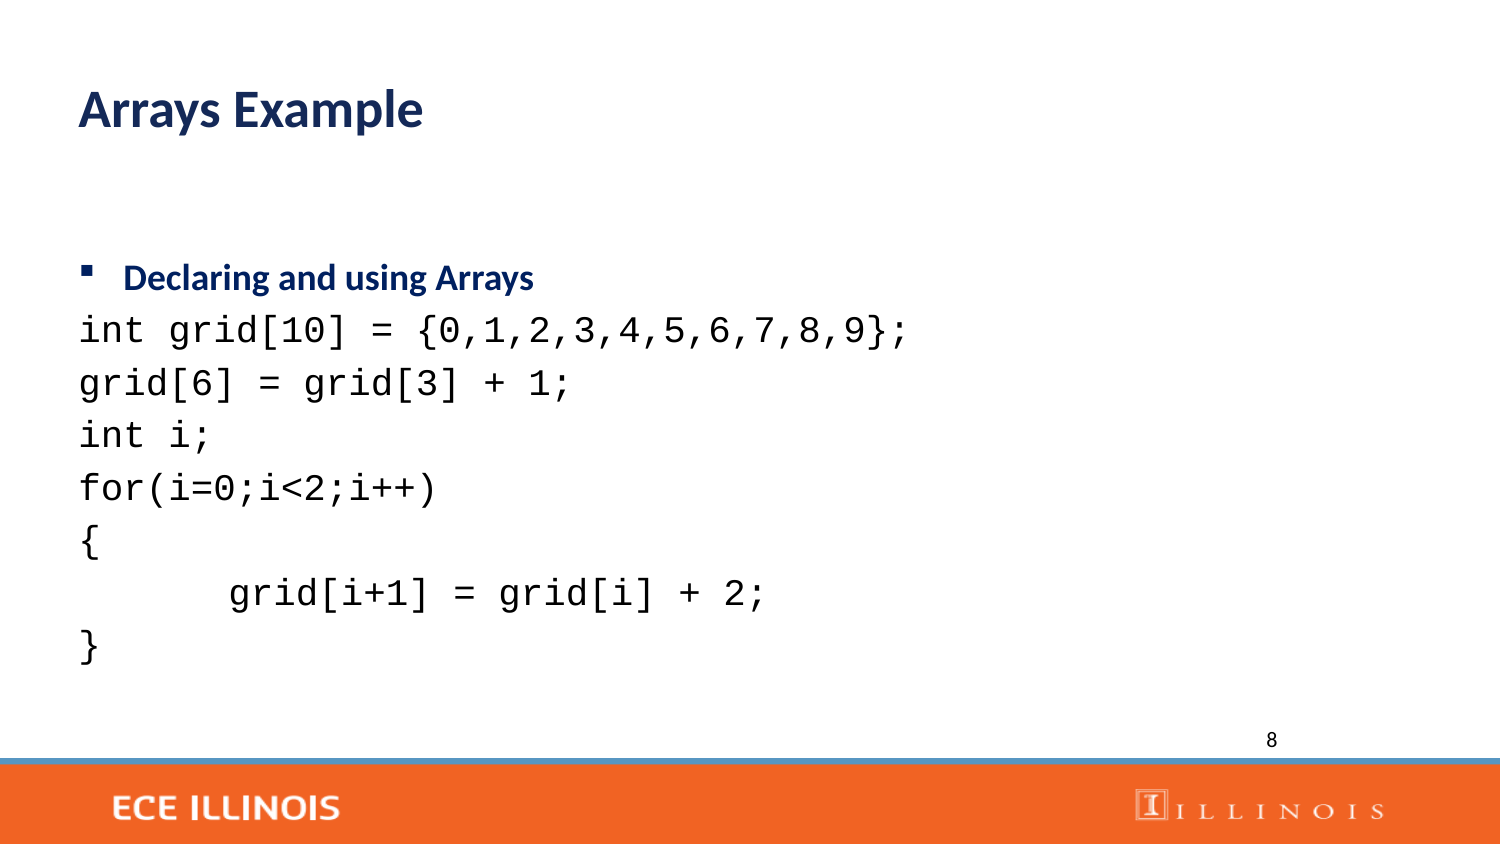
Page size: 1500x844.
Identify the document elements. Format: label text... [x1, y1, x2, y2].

list Arrays Example [66, 67, 1445, 148]
list Declaring and using Arrays int grid[10] = {0,1,2,3,4,5,6,7,8,9}; grid[6] = grid[3] + 1; int i; for(i=0;i<2;i++) { grid[i+1] = grid[i] + 2; } [66, 194, 1445, 719]
text_box 8 [1251, 717, 1293, 760]
